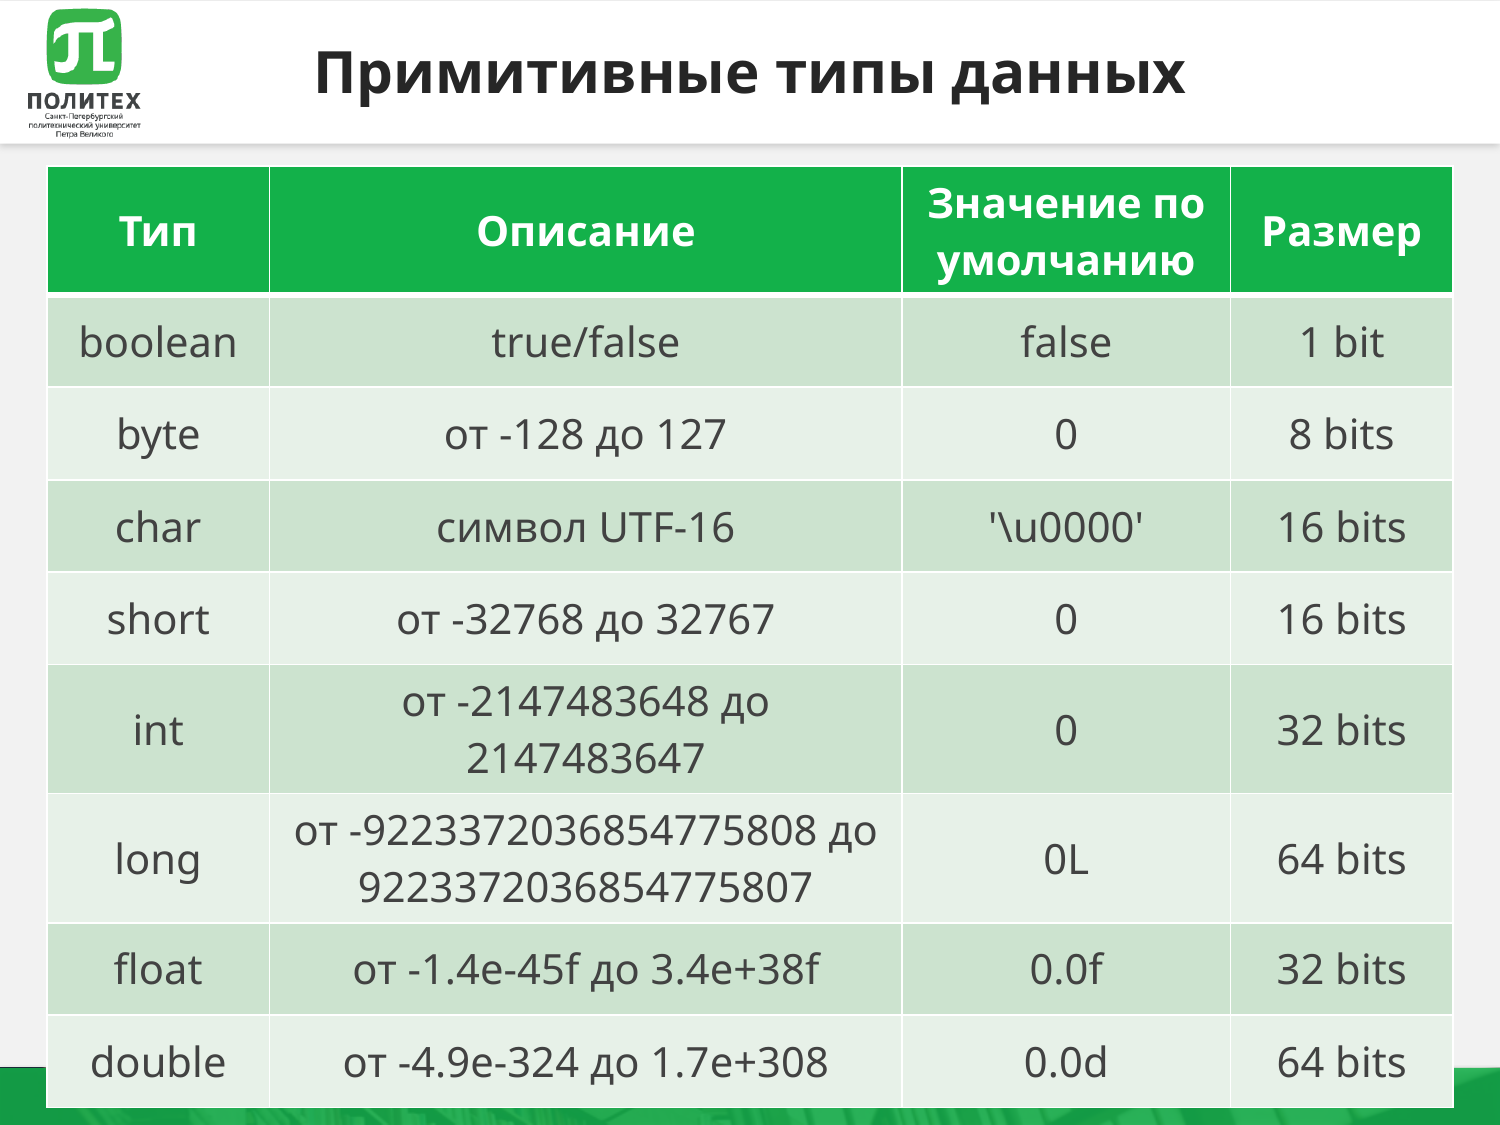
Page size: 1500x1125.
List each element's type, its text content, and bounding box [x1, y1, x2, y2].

table_cell short [48, 573, 269, 664]
table_cell true/false [270, 298, 901, 386]
table_cell double [48, 1016, 269, 1107]
table_header Описание [270, 167, 901, 292]
table_cell false [903, 298, 1230, 386]
table_cell 1 bit [1231, 298, 1452, 386]
table_cell int [48, 665, 269, 793]
table_cell 0.0f [903, 924, 1230, 1014]
table_cell 0 [903, 665, 1230, 793]
table_cell от -9223372036854775808 до 9223372036854775807 [270, 794, 901, 922]
table_cell 0 [903, 573, 1230, 664]
table_cell 0L [903, 794, 1230, 922]
table_cell 16 bits [1231, 573, 1452, 664]
table_cell 32 bits [1231, 924, 1452, 1014]
title Примитивные типы данных [0, 0, 1500, 142]
table_cell 64 bits [1231, 794, 1452, 922]
table_cell символ UTF-16 [270, 481, 901, 571]
table_cell boolean [48, 298, 269, 386]
table_cell float [48, 924, 269, 1014]
picture [4, 142, 169, 151]
table_cell '\u0000' [903, 481, 1230, 571]
table_cell long [48, 794, 269, 922]
table_cell 64 bits [1231, 1016, 1452, 1107]
table_cell char [48, 481, 269, 571]
table_header Значение по умолчанию [903, 167, 1230, 292]
table_cell 32 bits [1231, 665, 1452, 793]
table_cell 8 bits [1231, 388, 1452, 479]
table_cell 16 bits [1231, 481, 1452, 571]
table_cell от -128 до 127 [270, 388, 901, 479]
table_cell от -1.4e-45f до 3.4e+38f [270, 924, 901, 1014]
table_cell от -32768 до 32767 [270, 573, 901, 664]
table_header Тип [48, 167, 269, 292]
table_cell от -4.9e-324 до 1.7e+308 [270, 1016, 901, 1107]
table_cell byte [48, 388, 269, 479]
table_cell 0.0d [903, 1016, 1230, 1107]
table_header Размер [1231, 167, 1452, 292]
table_cell 0 [903, 388, 1230, 479]
table_cell от -2147483648 до 2147483647 [270, 665, 901, 793]
